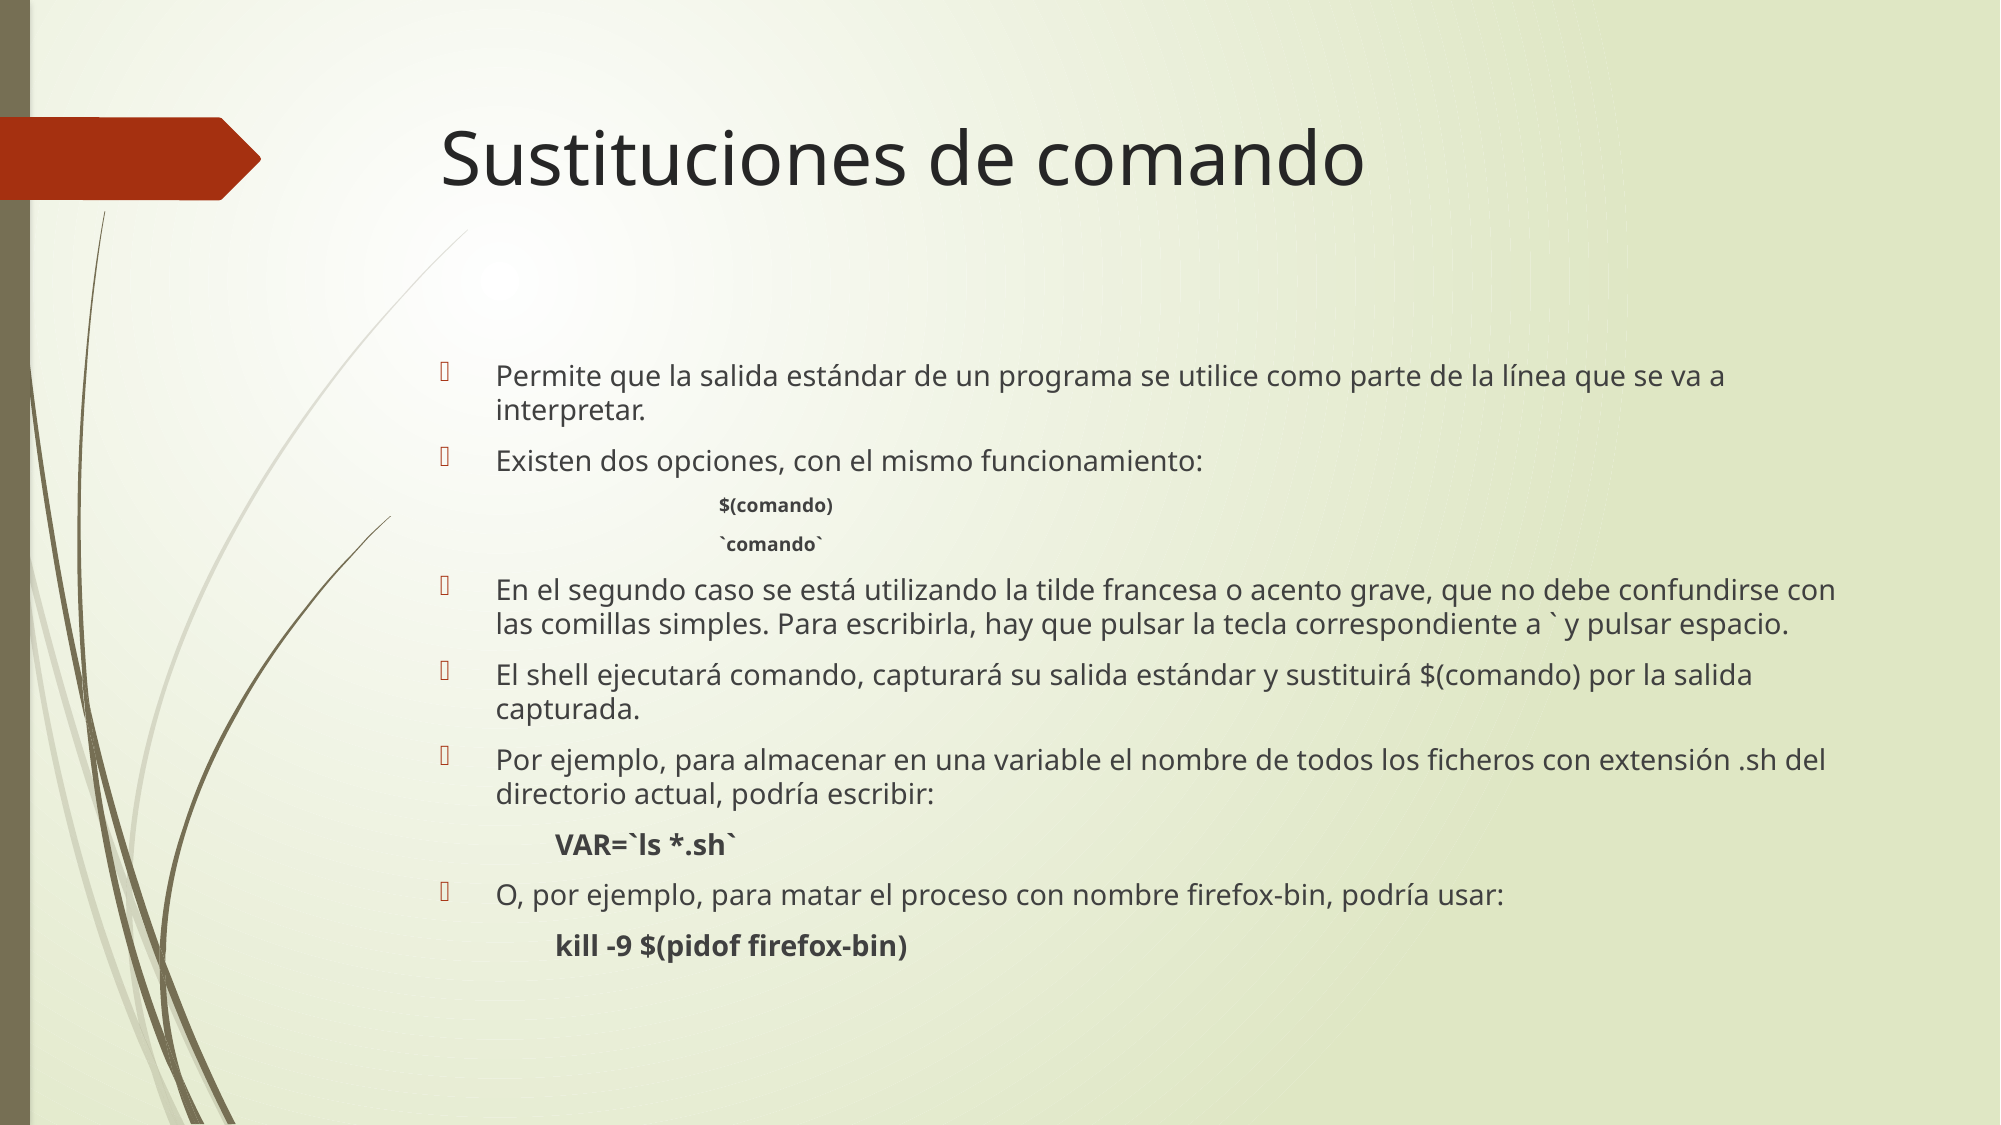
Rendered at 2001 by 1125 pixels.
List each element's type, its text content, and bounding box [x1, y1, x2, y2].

title Sustituciones de comando [425, 102, 1888, 313]
list Permite que la salida estándar de un programa se utilice como parte de la línea que se va a interpretar. Existen dos opciones, con el mismo funcionamiento: $(comando) `comando` En el segundo caso se está utilizando la tilde francesa o acento grave, que no debe confundirse con las comillas simples. Para escribirla, hay que pulsar la tecla correspondiente a ` y pulsar espacio. El shell ejecutará comando, capturará su salida estándar y sustituirá $(comando) por la salida capturada. Por ejemplo, para almacenar en una variable el nombre de todos los ficheros con extensión .sh del directorio actual, podría escribir: VAR=`ls *.sh` O, por ejemplo, para matar el proceso con nombre firefox-bin, podría usar: kill -9 $(pidof firefox-bin) [424, 350, 1888, 970]
